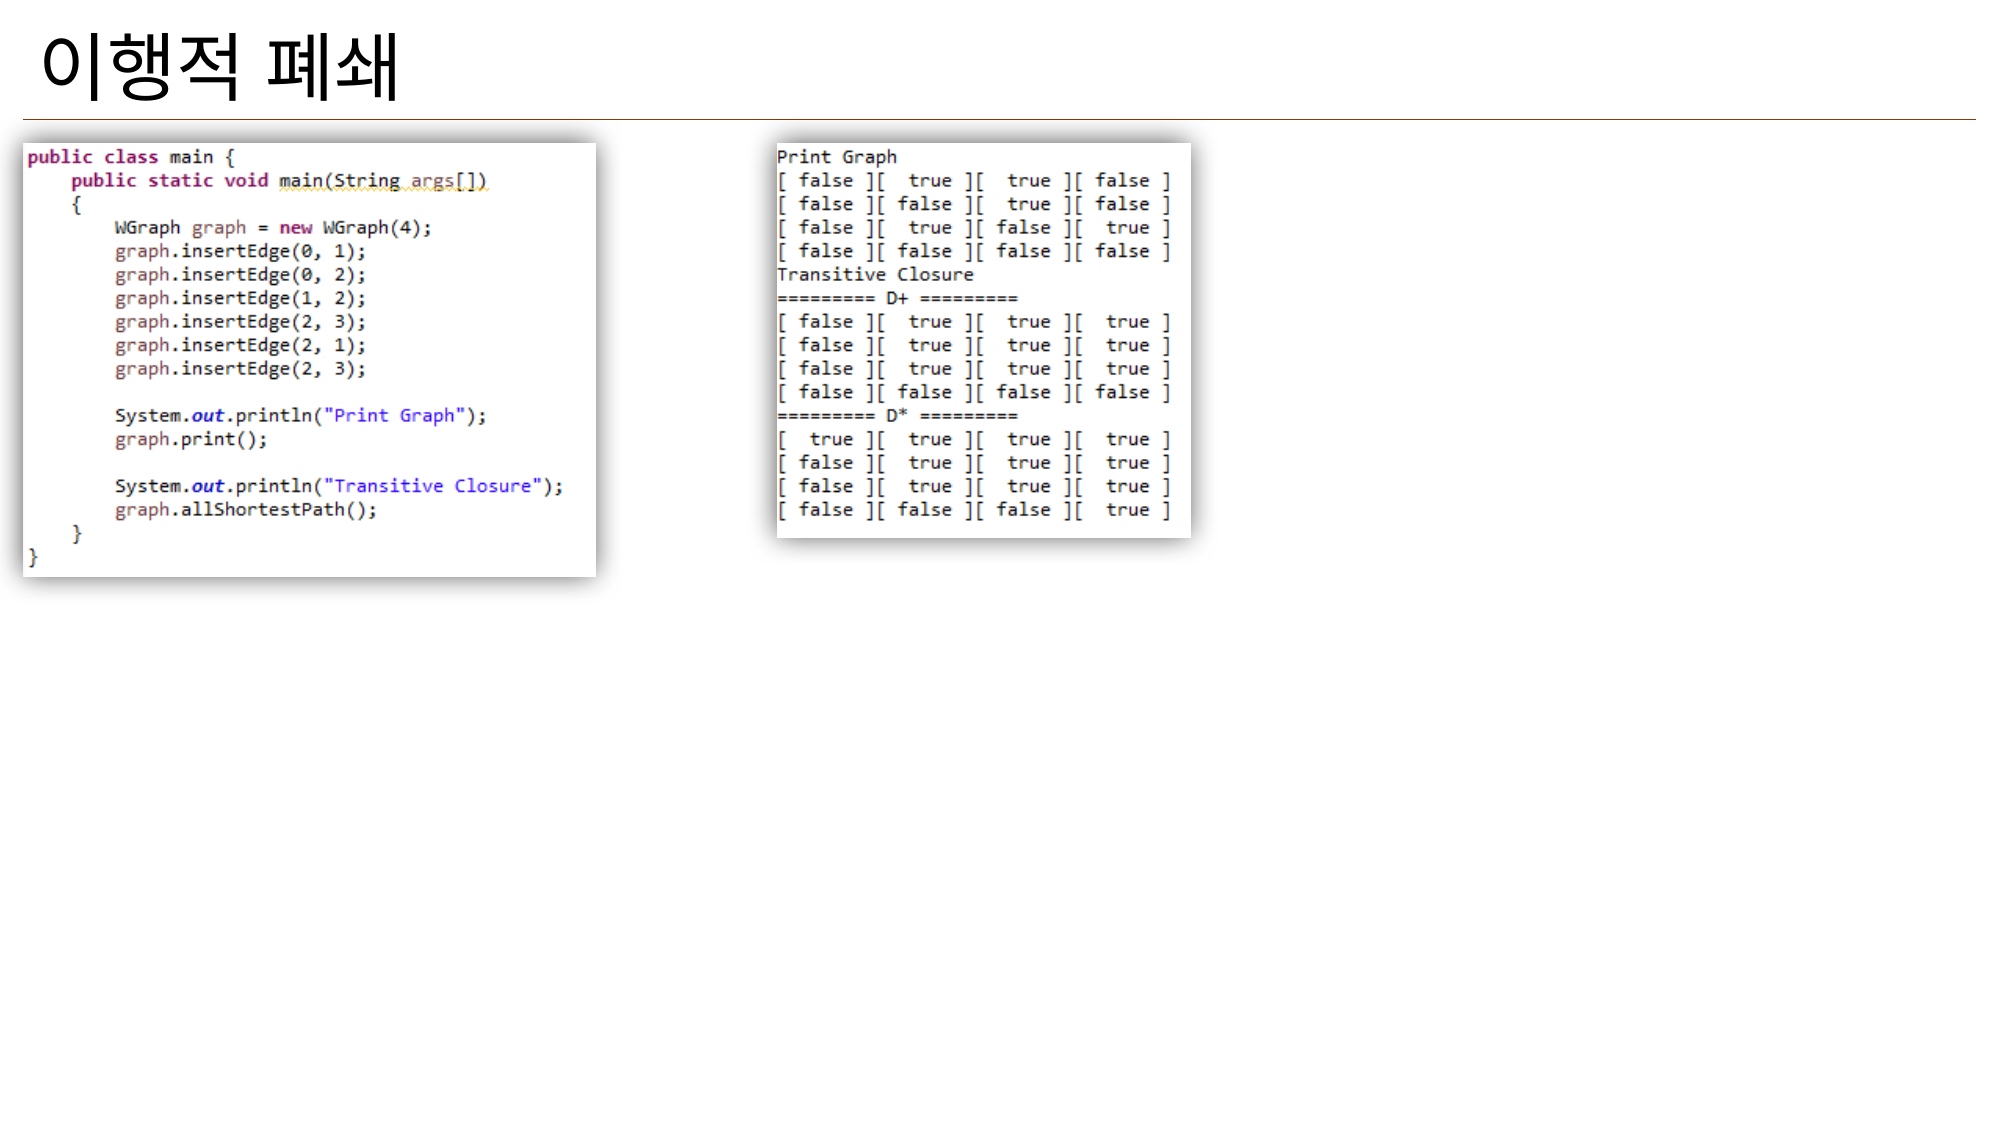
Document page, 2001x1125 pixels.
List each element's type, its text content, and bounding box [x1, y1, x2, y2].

picture [23, 143, 596, 577]
picture [777, 143, 1191, 538]
text_box 이행적 폐쇄 [23, 13, 1977, 119]
